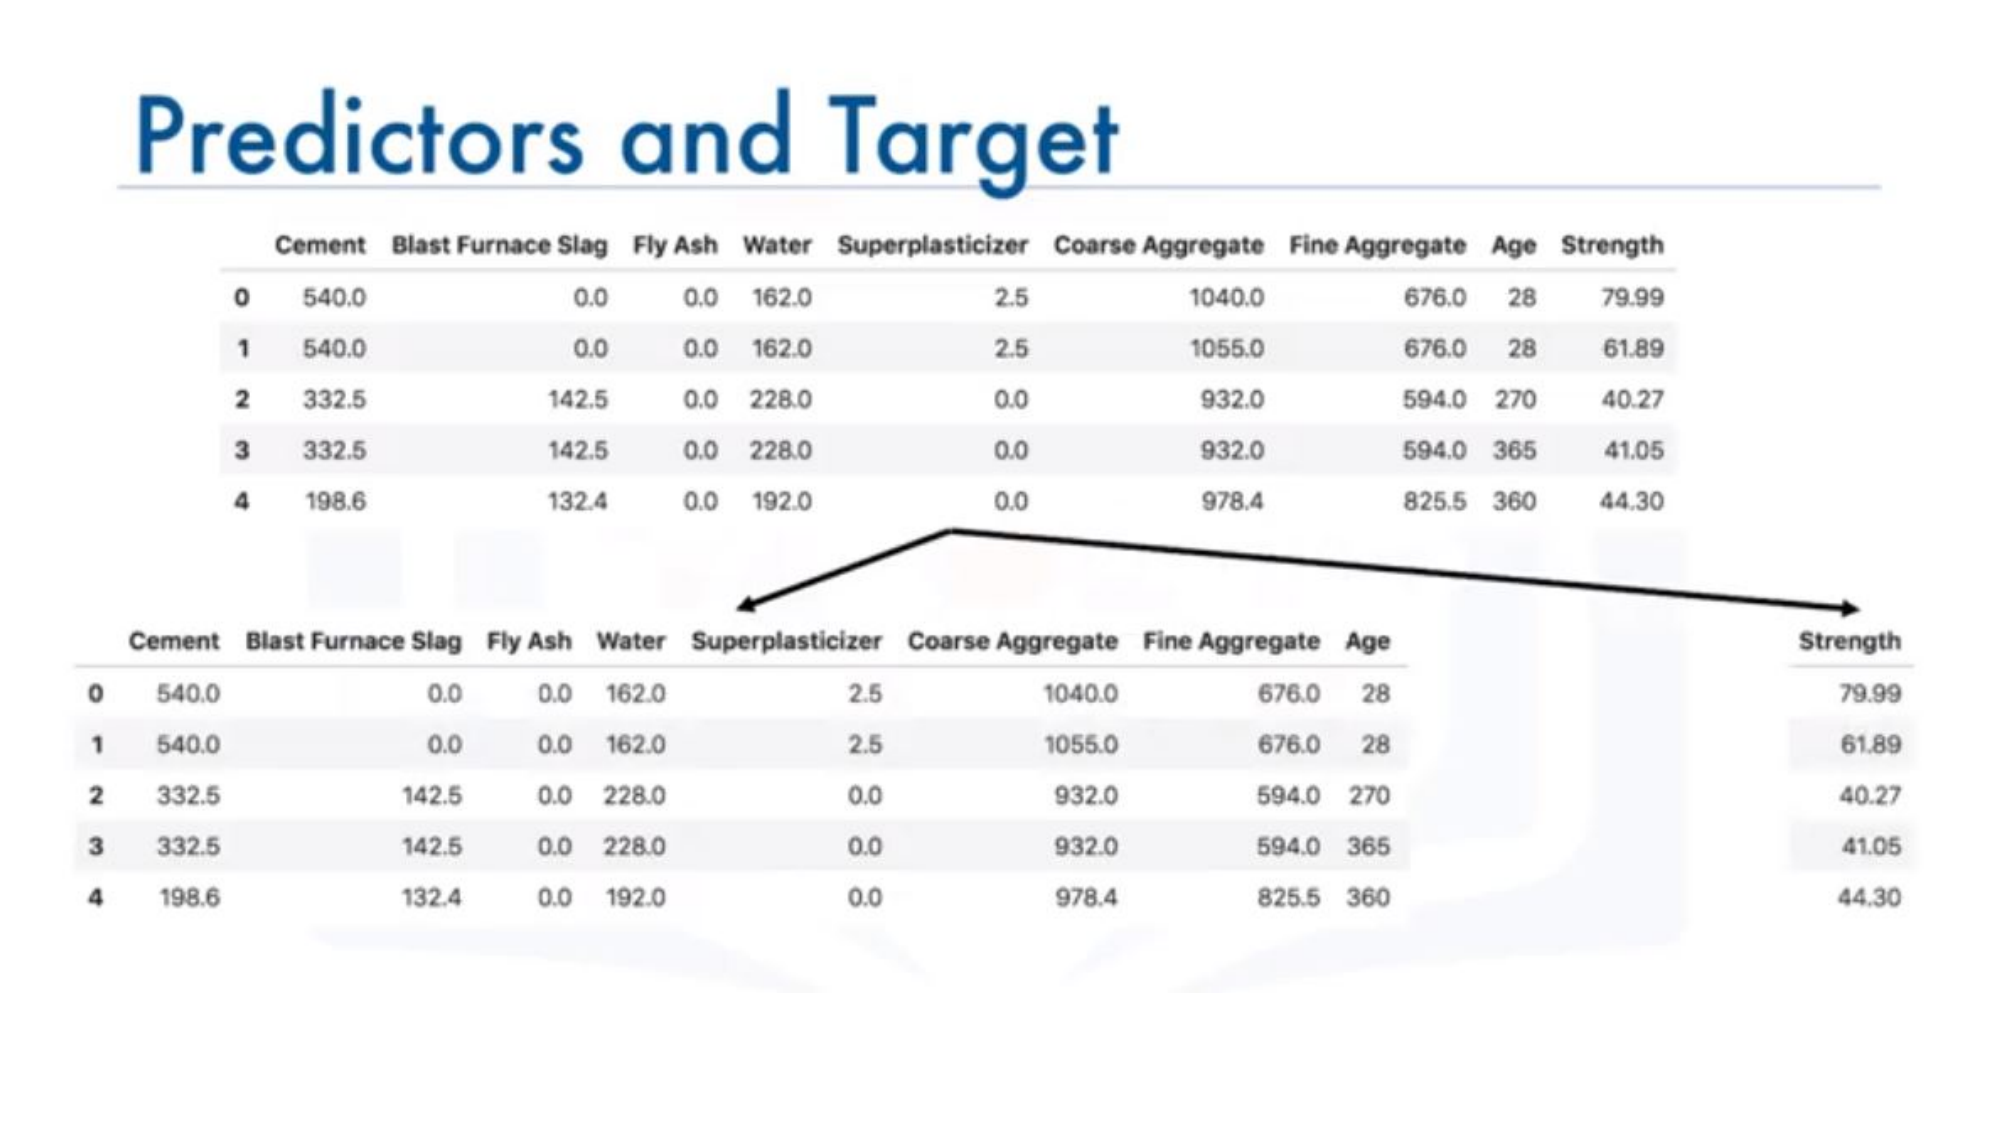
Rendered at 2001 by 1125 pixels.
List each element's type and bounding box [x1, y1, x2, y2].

picture [36, 42, 1940, 993]
